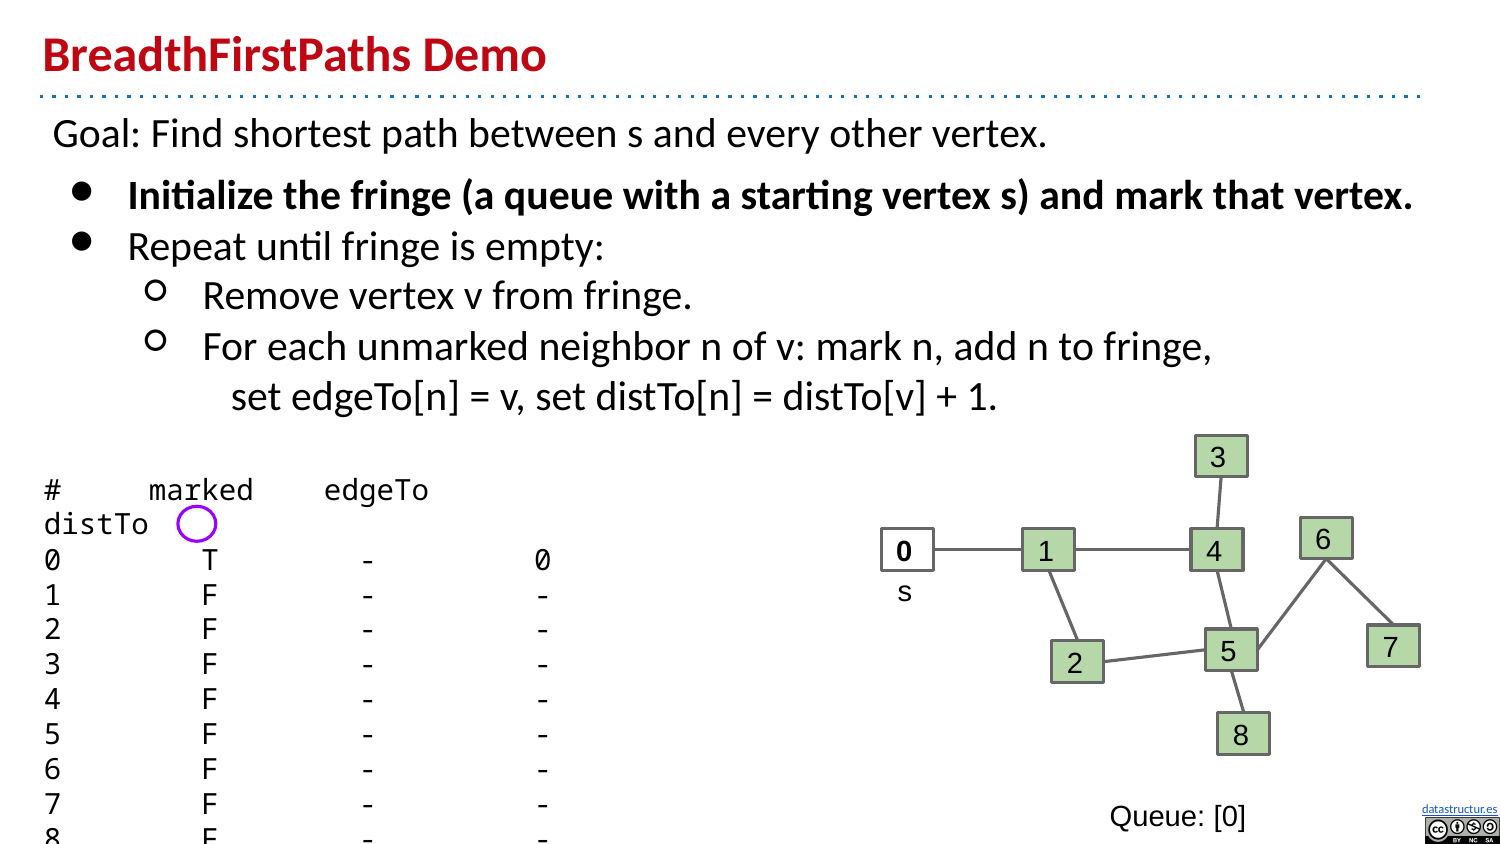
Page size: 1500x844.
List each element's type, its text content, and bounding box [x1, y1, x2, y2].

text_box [1231, 670, 1245, 713]
text_box 0 [881, 528, 934, 571]
text_box 6 [1300, 517, 1353, 557]
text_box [1103, 649, 1206, 662]
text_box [1327, 558, 1394, 626]
text_box 7 [1367, 625, 1420, 667]
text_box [1216, 570, 1232, 630]
text_box 4 [1191, 528, 1244, 571]
text_box 3 [1195, 435, 1248, 477]
text_box 5 [1205, 629, 1258, 671]
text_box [1257, 558, 1327, 650]
text_box Queue: [0] [1094, 782, 1267, 830]
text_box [1216, 476, 1222, 529]
text_box 8 [1217, 712, 1270, 755]
text_box # marked edgeTo distTo 0 T - 0 1 F - - 2 F - - 3 F - - 4 F - - 5 F - - 6 F - - 7 F - - 8 F - - [28, 455, 608, 817]
text_box 2 [1051, 640, 1104, 683]
text_box 1 [1022, 528, 1075, 571]
picture [1425, 817, 1500, 844]
title BreadthFirstPaths Demo [27, 15, 1378, 97]
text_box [1048, 570, 1079, 642]
text_box s [882, 556, 935, 616]
